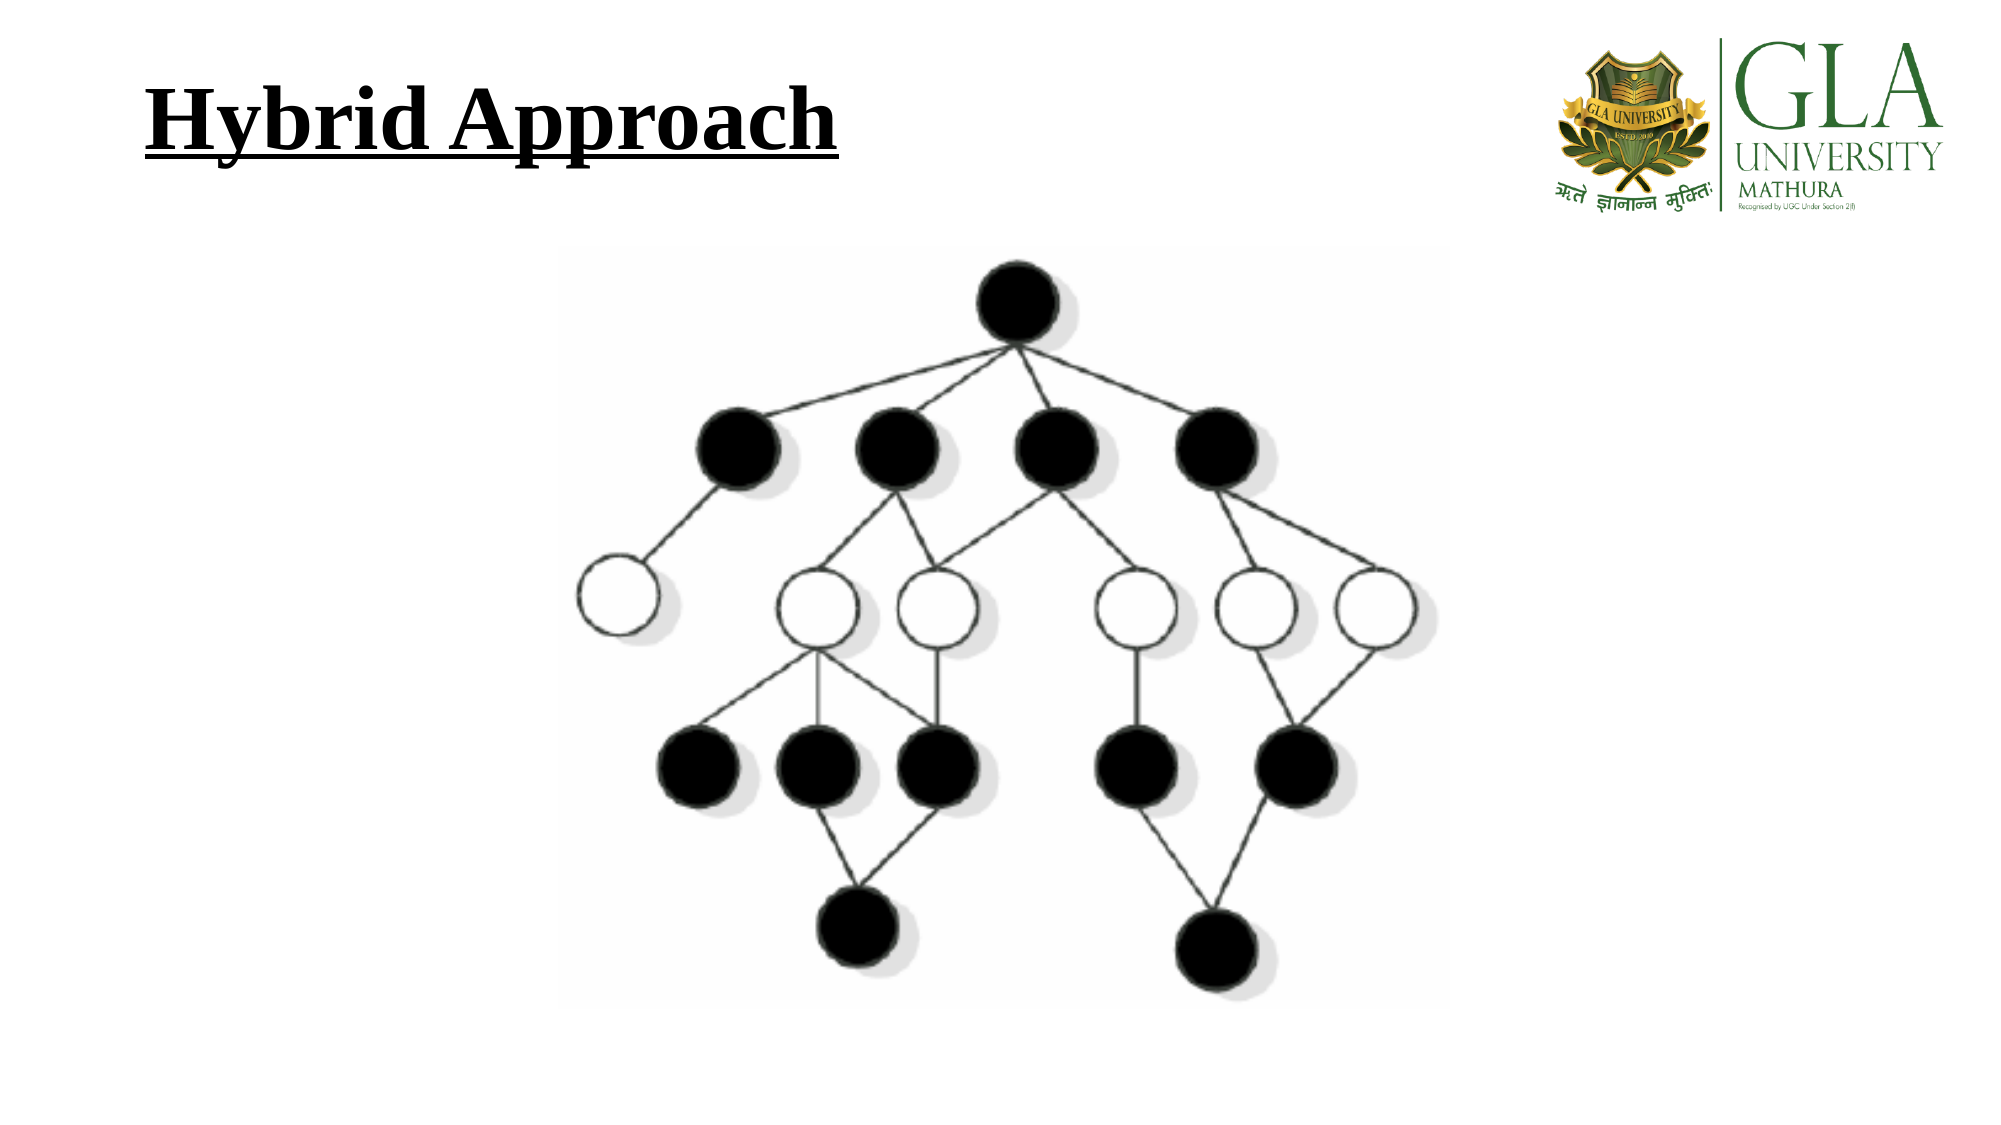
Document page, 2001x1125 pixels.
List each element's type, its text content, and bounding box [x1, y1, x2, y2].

picture [558, 238, 1452, 1009]
title Hybrid Approach [130, 40, 1471, 199]
picture [1502, 0, 1998, 239]
